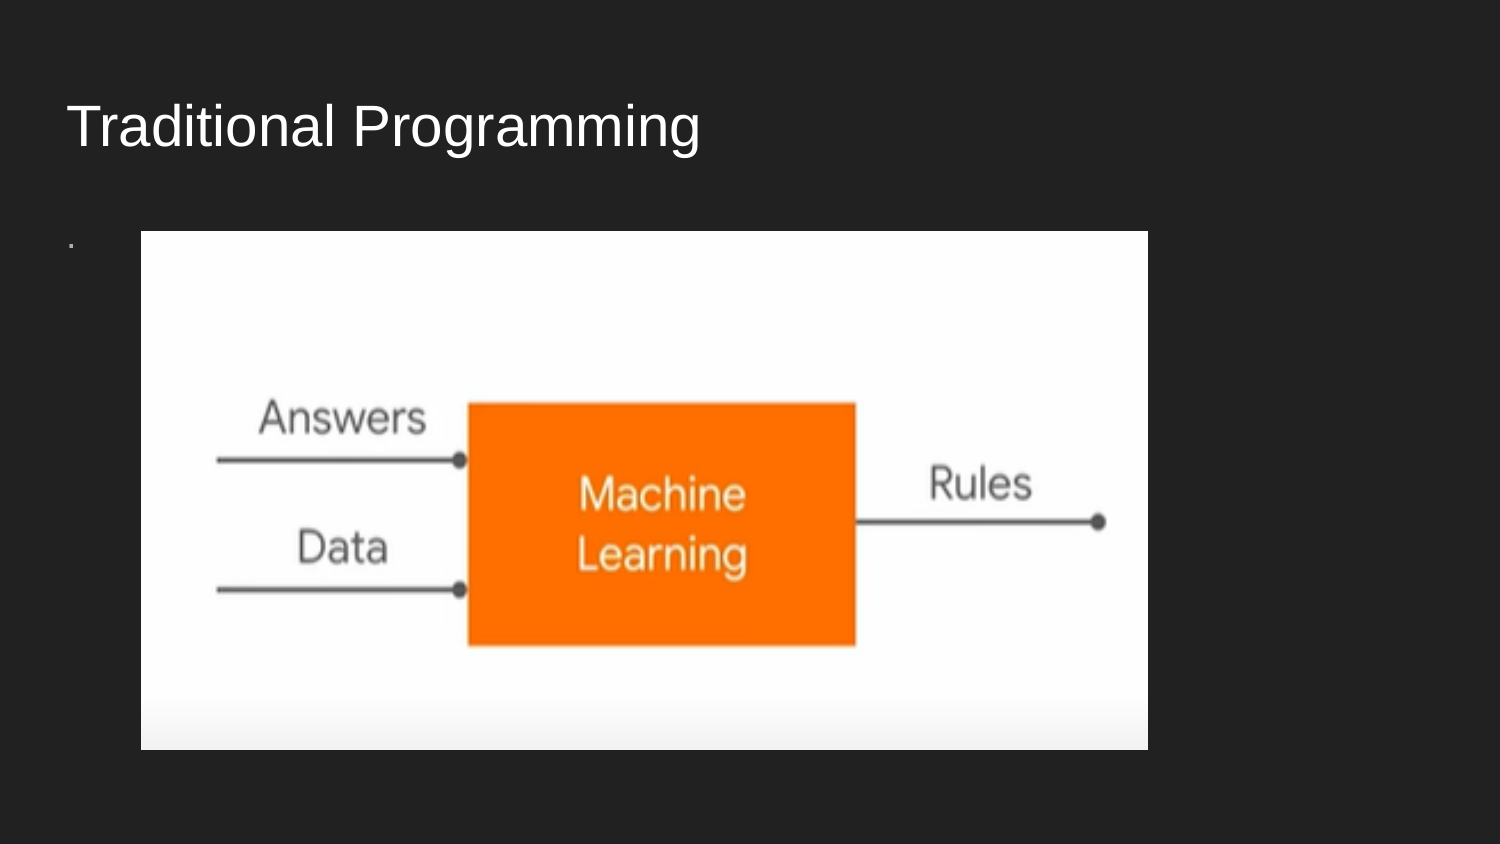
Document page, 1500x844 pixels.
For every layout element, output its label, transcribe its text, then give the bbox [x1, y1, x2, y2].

title Traditional Programming [51, 72, 1449, 167]
list . [51, 189, 1449, 750]
picture [141, 231, 1148, 750]
